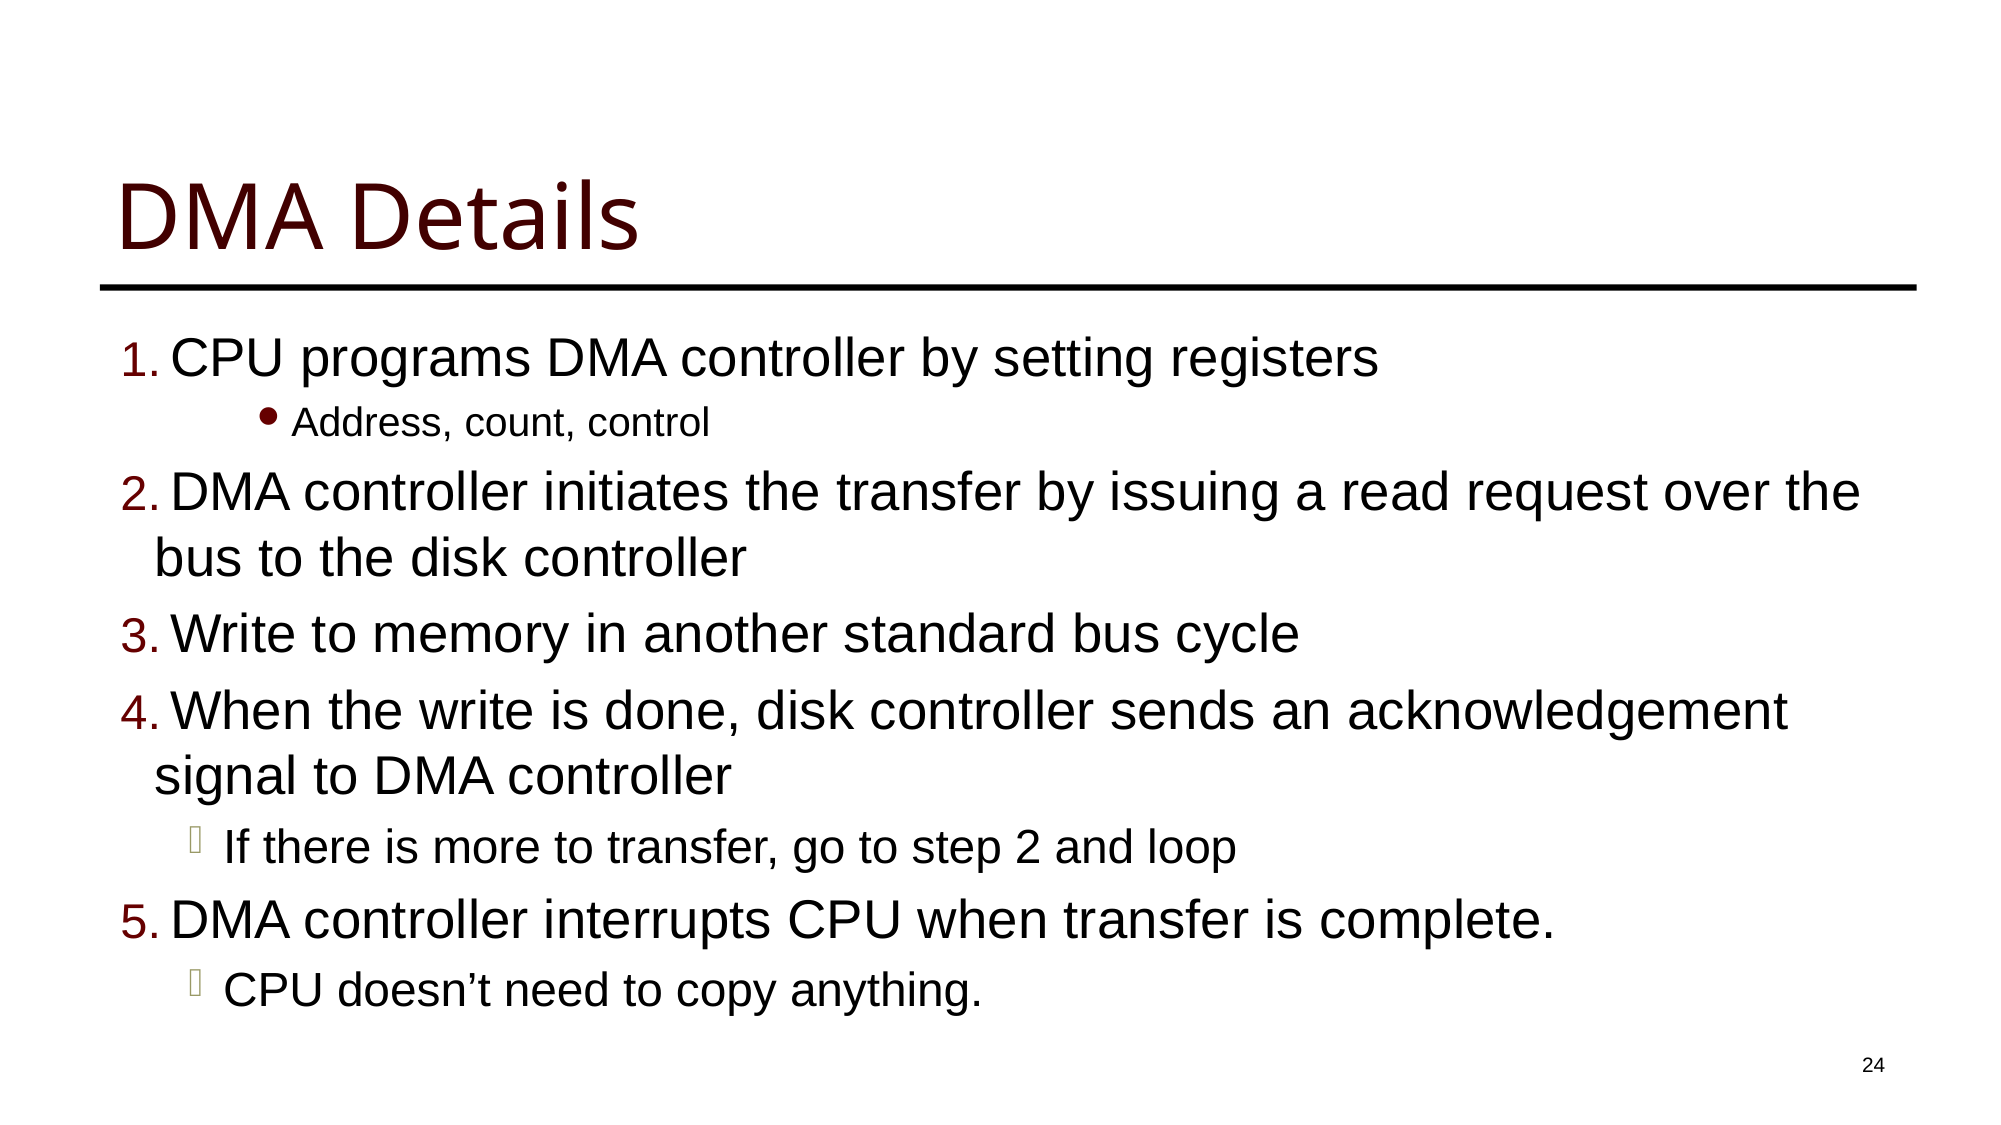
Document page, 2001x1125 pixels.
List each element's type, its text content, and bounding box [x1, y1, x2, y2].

title DMA Details [99, 87, 1901, 276]
slide_number 24 [1483, 1043, 1901, 1120]
list CPU programs DMA controller by setting registers Address, count, control DMA controller initiates the transfer by issuing a read request over the bus to the disk controller Write to memory in another standard bus cycle When the write is done, disk controller sends an acknowledgement signal to DMA controller If there is more to transfer, go to step 2 and loop DMA controller interrupts CPU when transfer is complete. CPU doesn’t need to copy anything. [99, 314, 1917, 1032]
